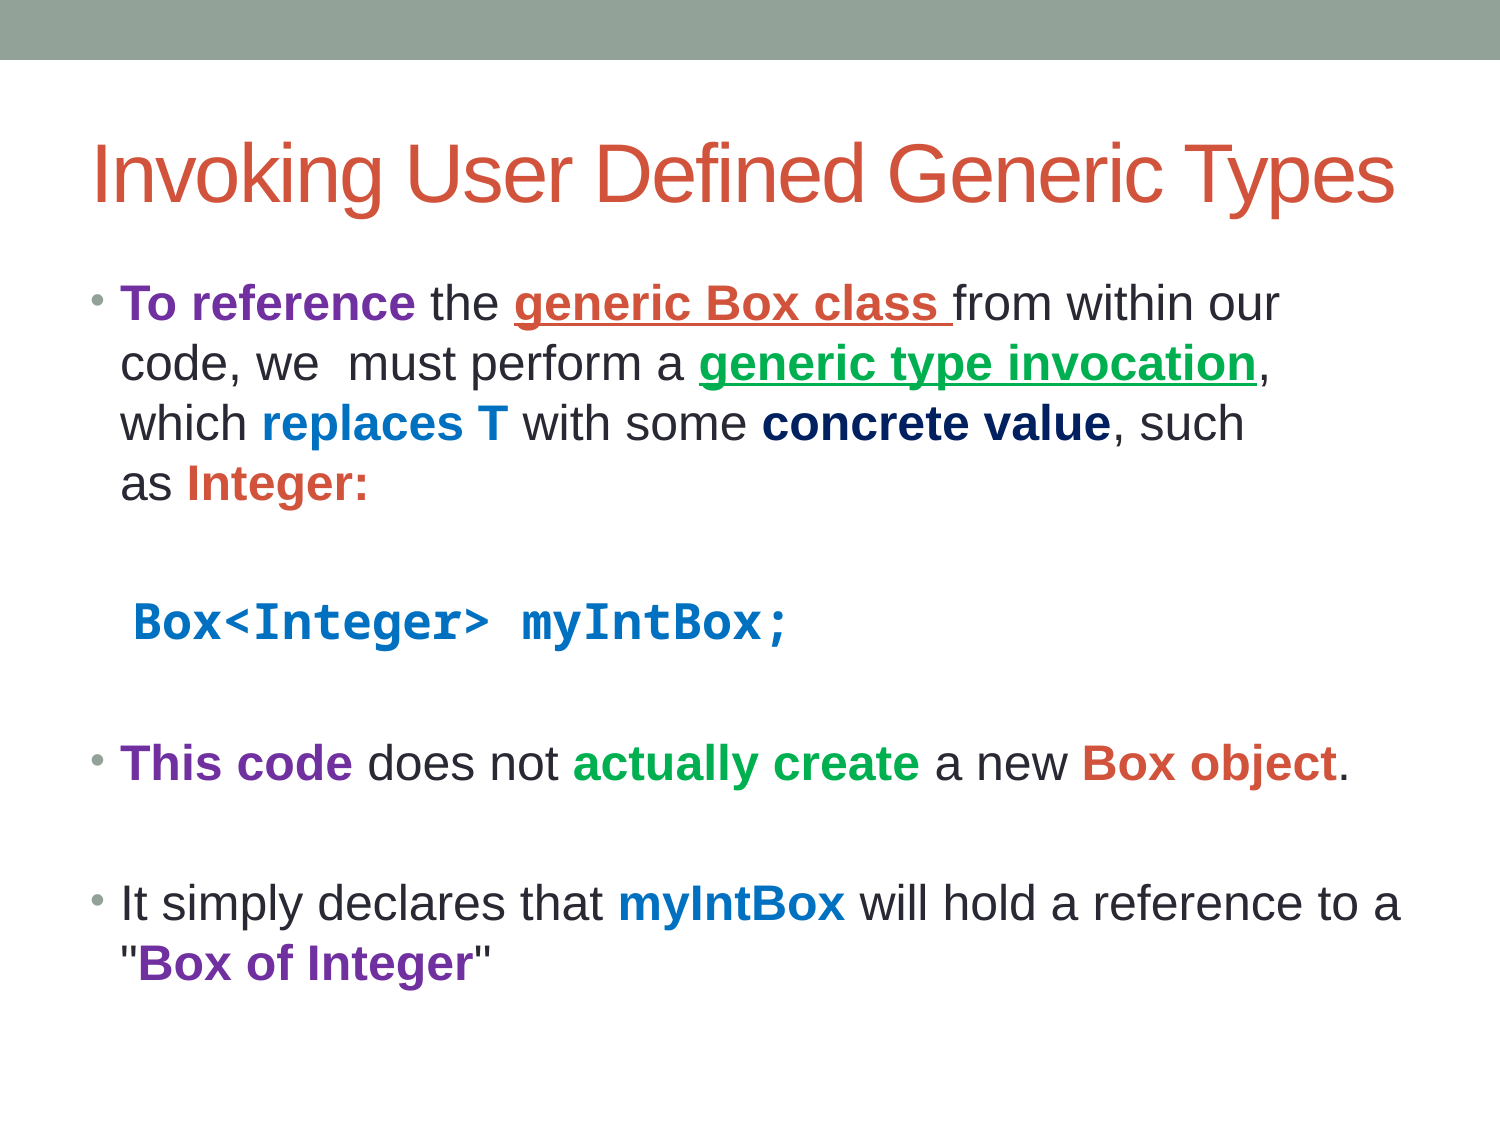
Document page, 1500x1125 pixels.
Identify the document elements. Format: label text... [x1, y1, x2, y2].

title Invoking User Defined Generic Types [75, 87, 1425, 250]
list To reference the generic Box class from within our code, we must perform a generic type invocation, which replaces T with some concrete value, such as Integer: Box<Integer> myIntBox; This code does not actually create a new Box object. It simply declares that myIntBox will hold a reference to a "Box of Integer" [75, 262, 1425, 1063]
